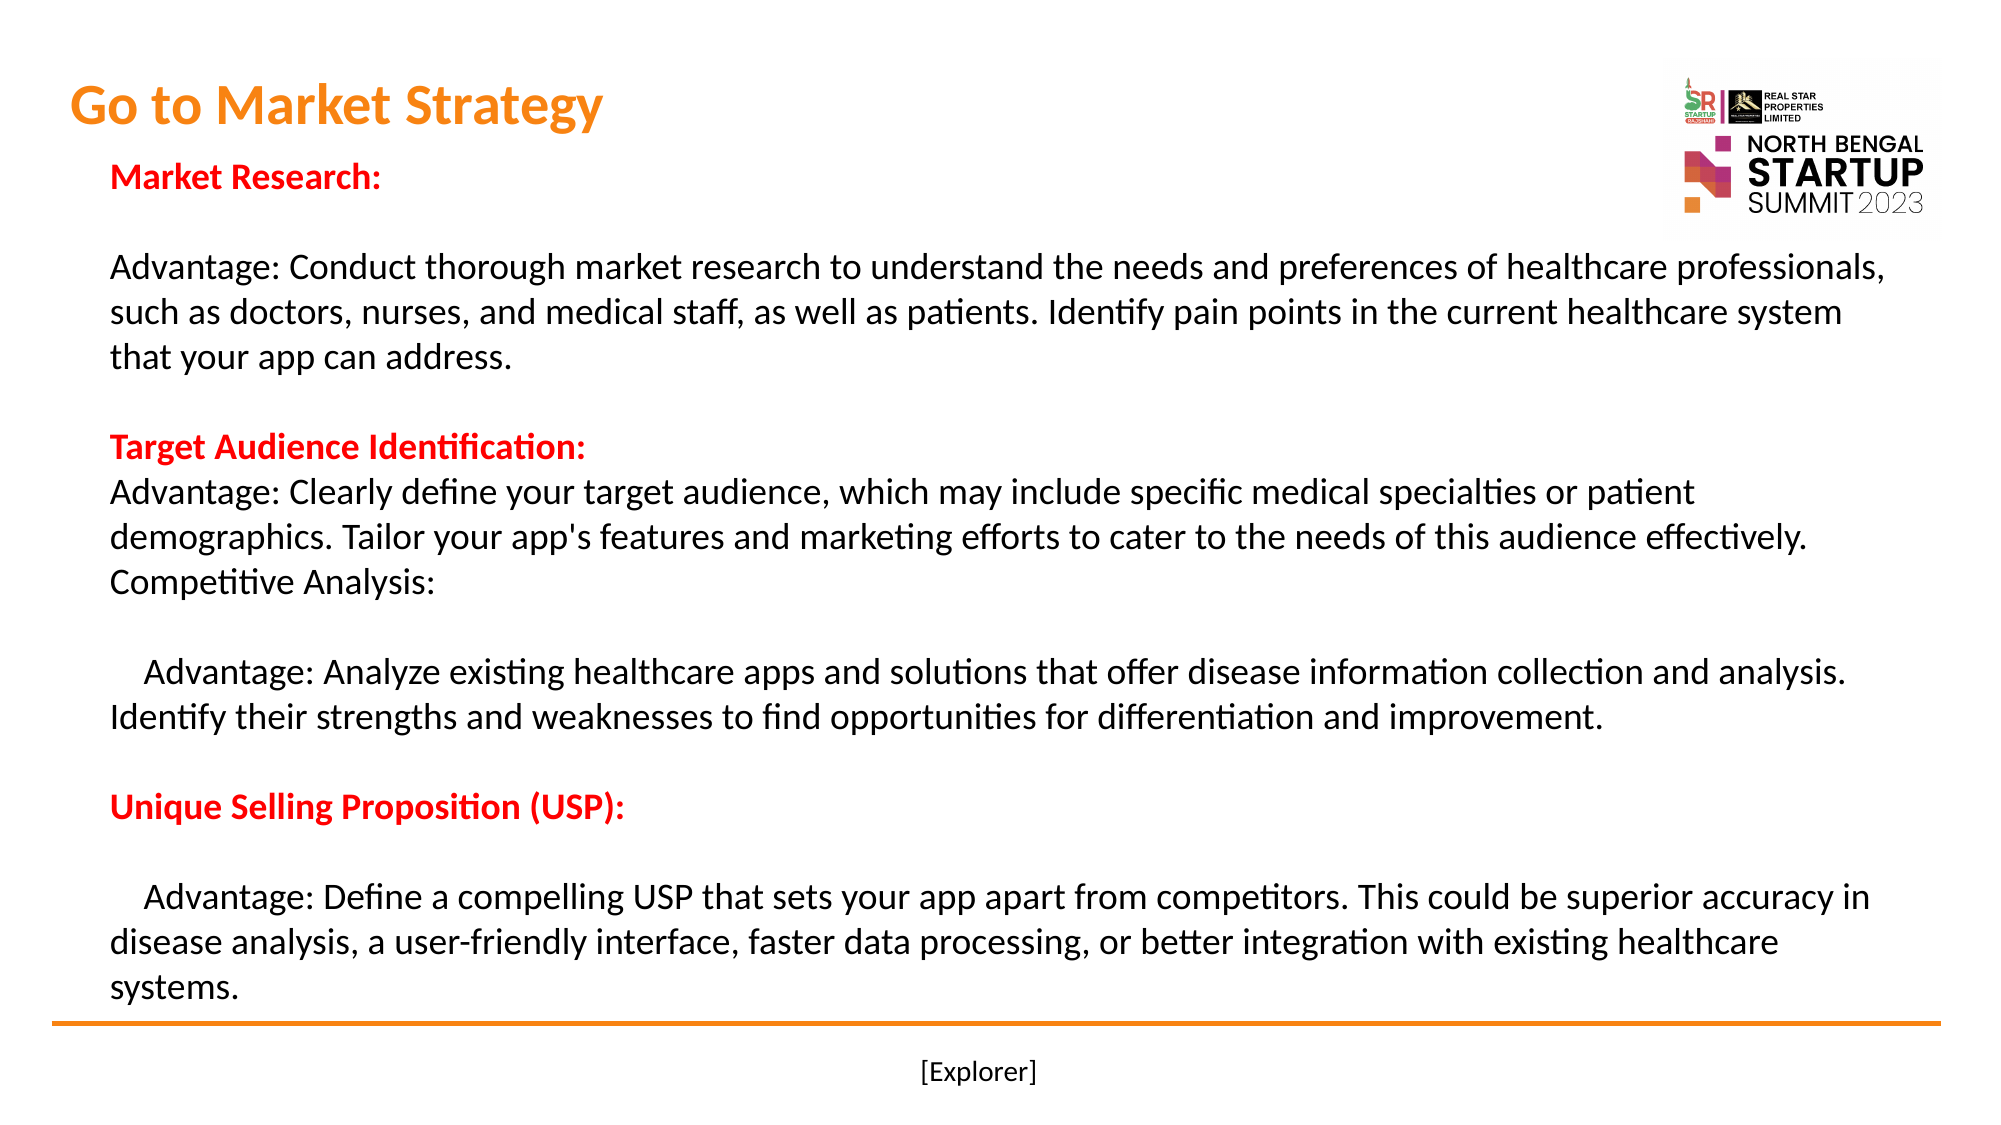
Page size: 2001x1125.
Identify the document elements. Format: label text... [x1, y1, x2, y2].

picture [1663, 58, 1942, 241]
text_box [Explorer] [905, 1044, 1053, 1095]
text_box Market Research: Advantage: Conduct thorough market research to understand the needs and preferences of healthcare professionals, such as doctors, nurses, and medical staff, as well as patients. Identify pain points in the current healthcare system that your app can address. Target Audience Identification: Advantage: Clearly define your target audience, which may include specific medical specialties or patient demographics. Tailor your app's features and marketing efforts to cater to the needs of this audience effectively. Competitive Analysis: Advantage: Analyze existing healthcare apps and solutions that offer disease information collection and analysis. Identify their strengths and weaknesses to find opportunities for differentiation and improvement. Unique Selling Proposition (USP): Advantage: Define a compelling USP that sets your app apart from competitors. This could be superior accuracy in disease analysis, a user-friendly interface, faster data processing, or better integration with existing healthcare systems. [95, 144, 1919, 1015]
text_box Go to Market Strategy [55, 58, 620, 144]
